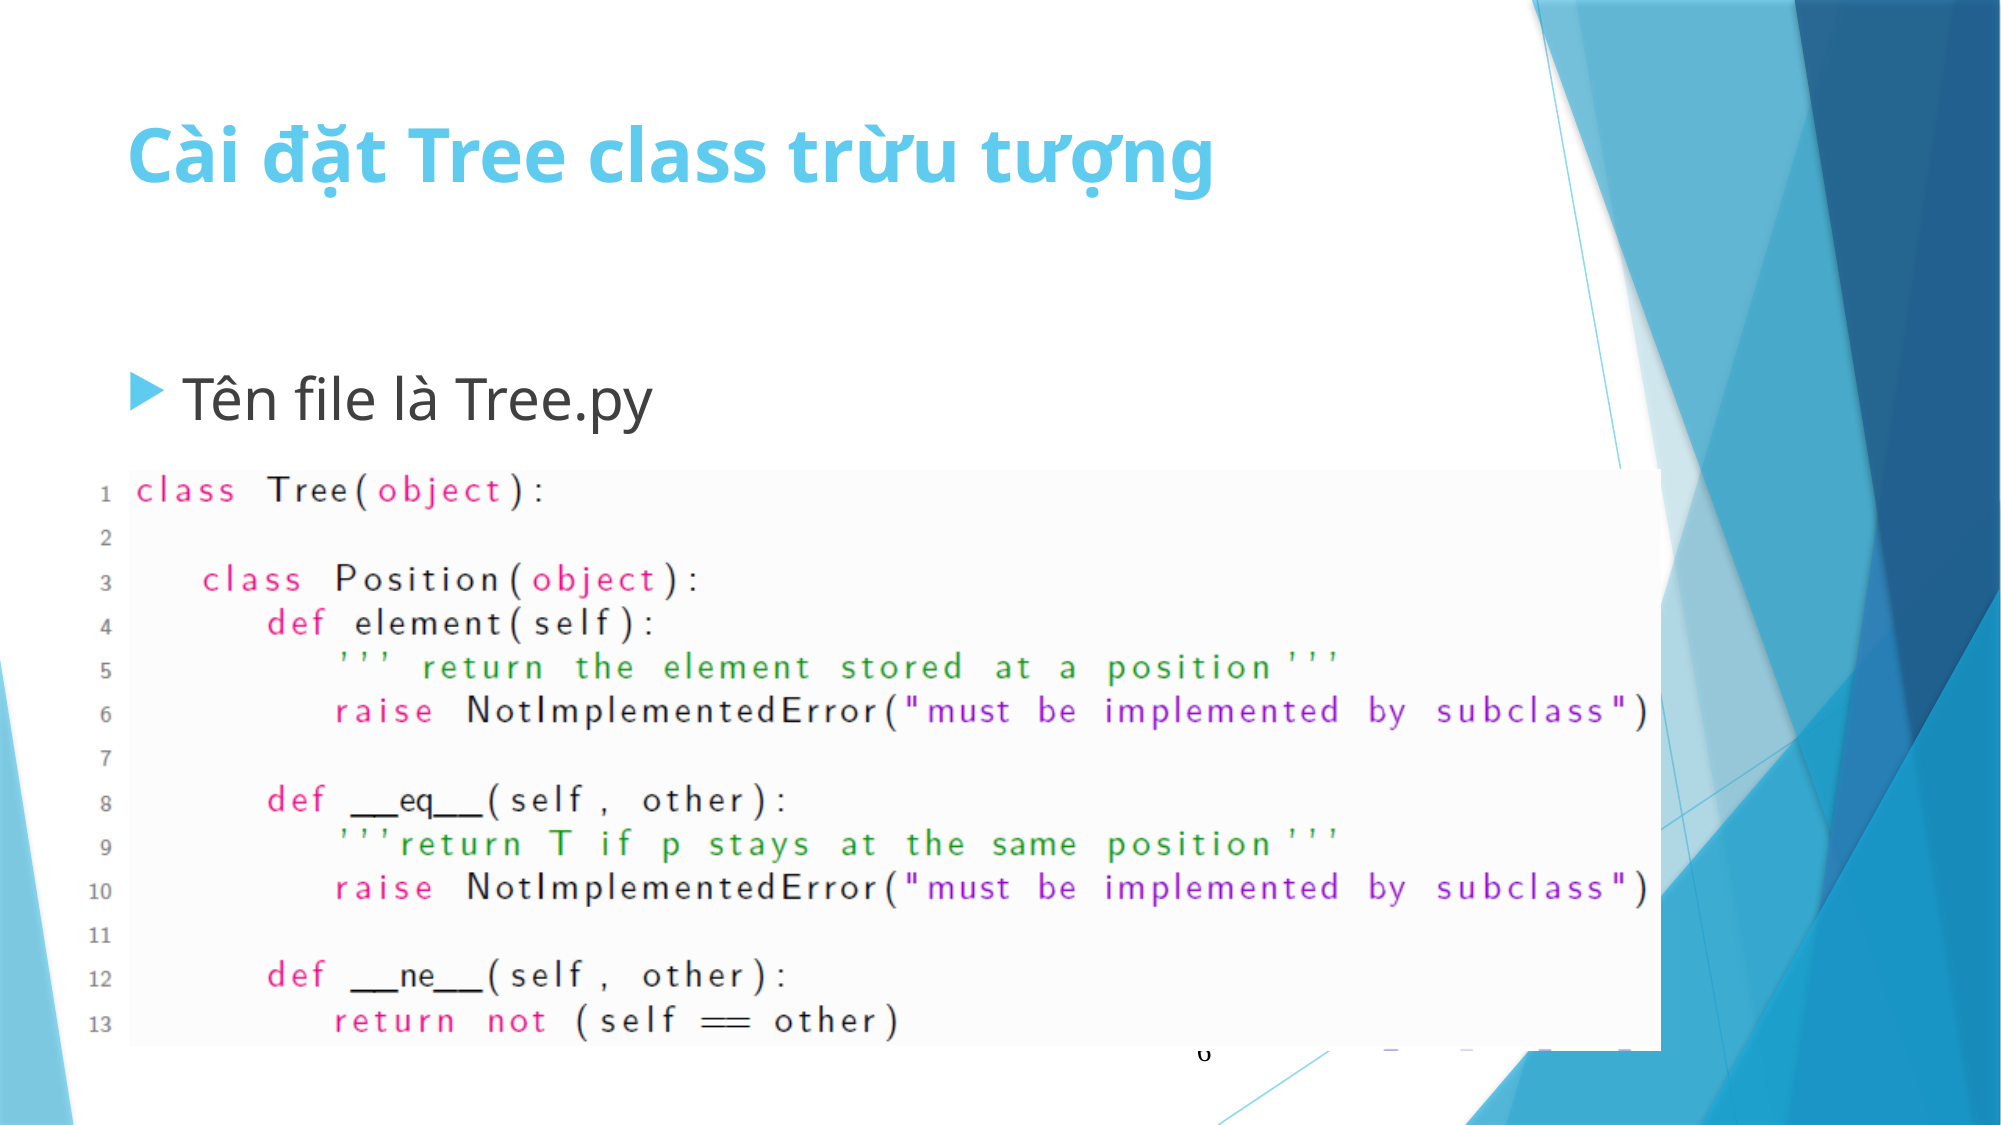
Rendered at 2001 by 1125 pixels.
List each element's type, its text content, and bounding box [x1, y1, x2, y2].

picture [80, 469, 1661, 1052]
list Tên file là Tree.py [111, 354, 1522, 469]
title Cài đặt Tree class trừu tượng [111, 99, 1522, 317]
